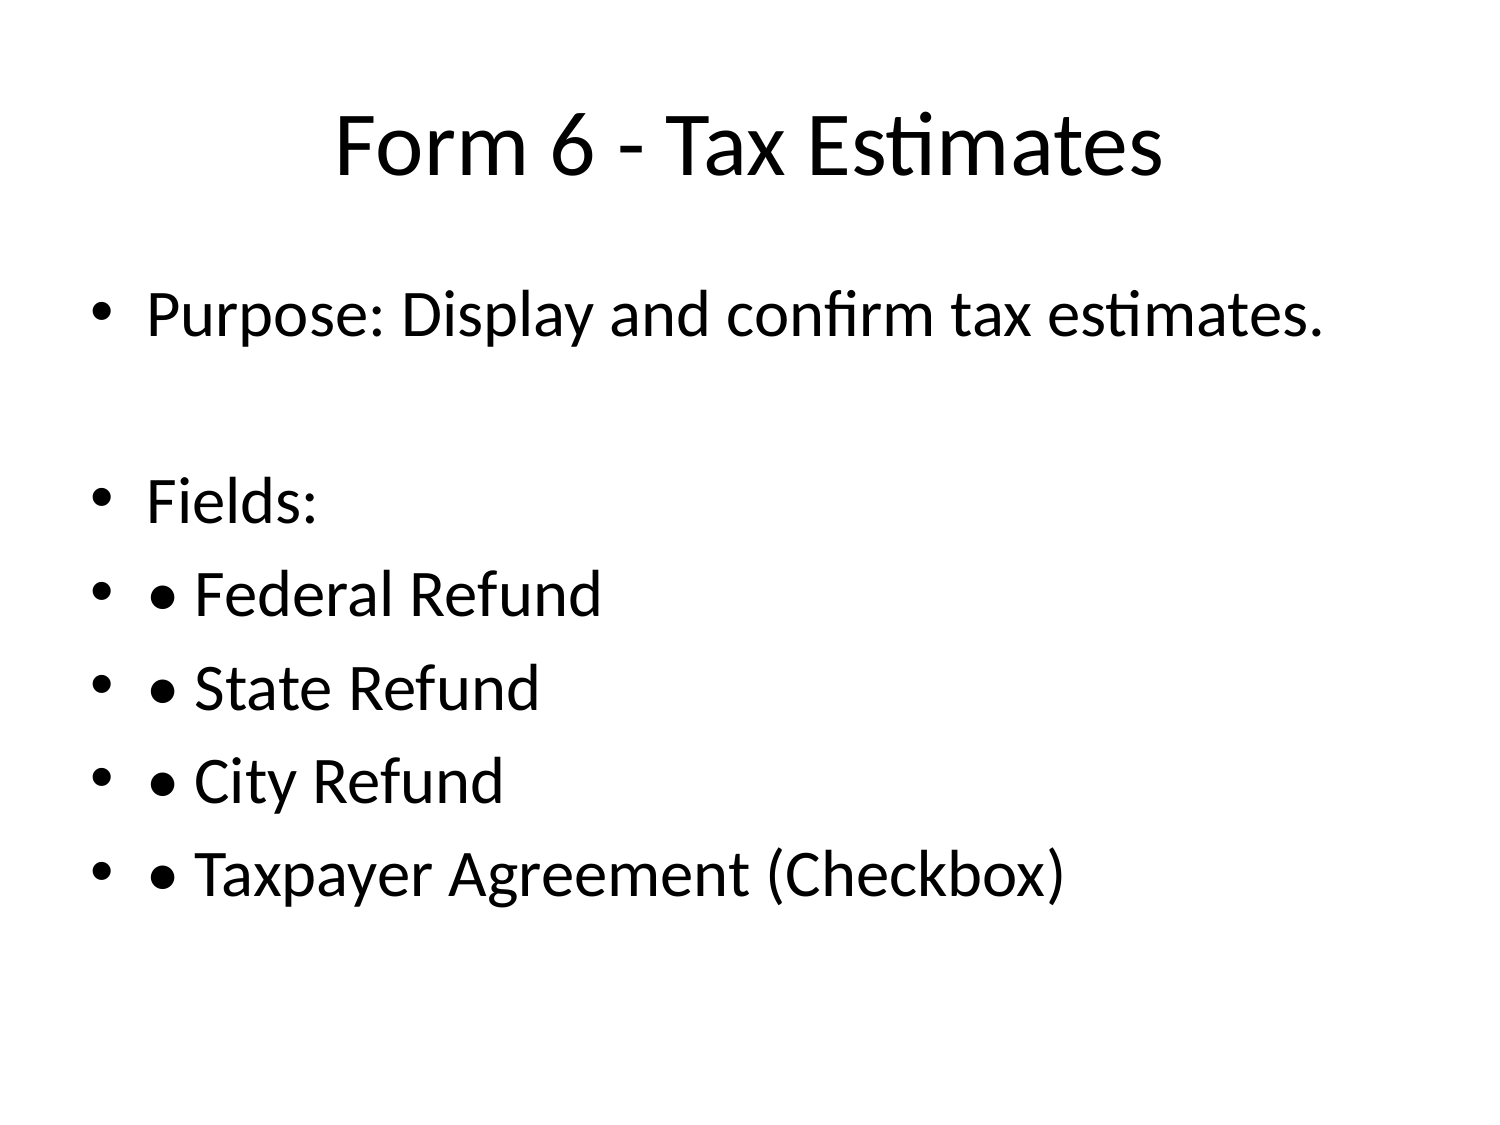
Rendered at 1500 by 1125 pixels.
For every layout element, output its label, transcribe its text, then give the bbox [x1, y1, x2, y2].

list Purpose: Display and confirm tax estimates. Fields: • Federal Refund • State Refund • City Refund • Taxpayer Agreement (Checkbox) [75, 262, 1425, 1005]
title Form 6 - Tax Estimates [75, 45, 1425, 233]
